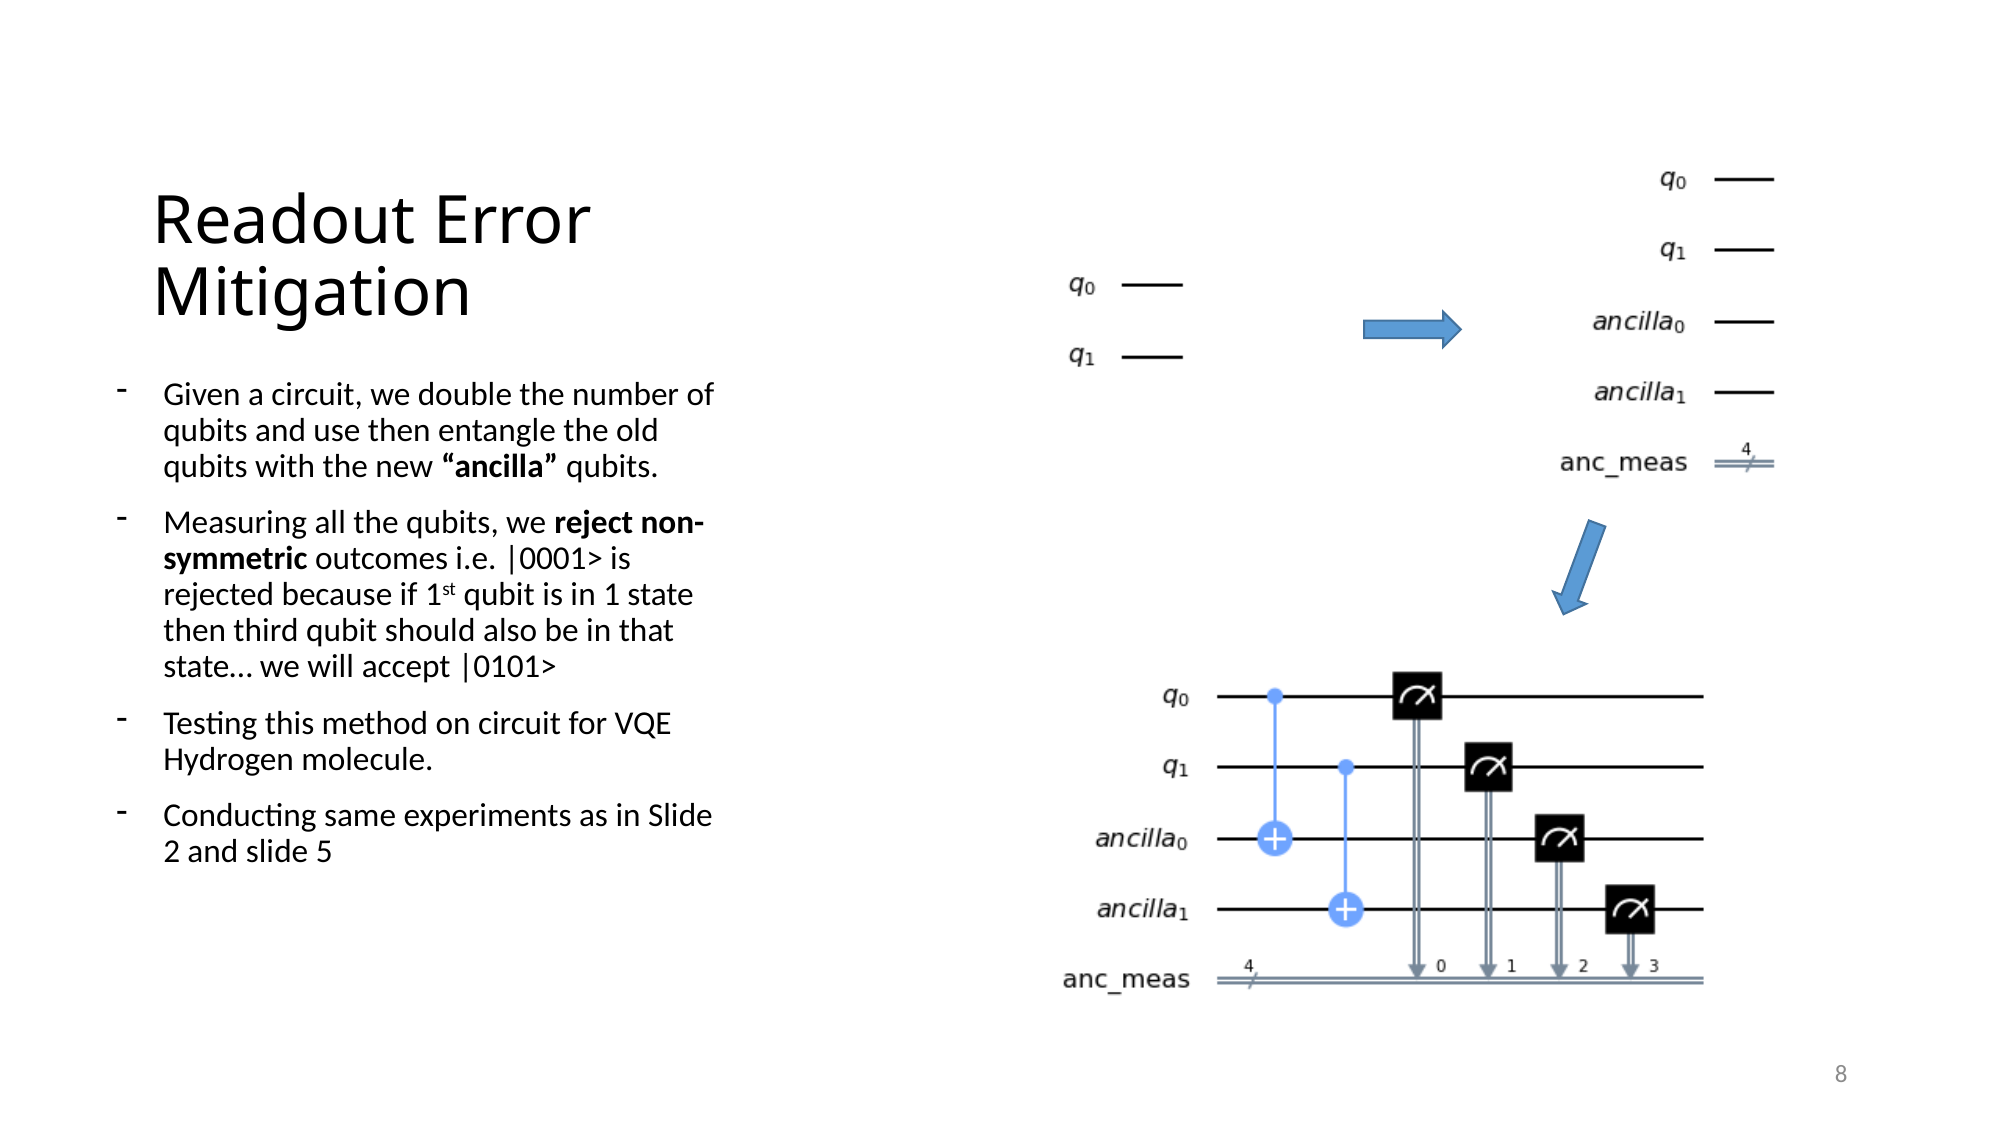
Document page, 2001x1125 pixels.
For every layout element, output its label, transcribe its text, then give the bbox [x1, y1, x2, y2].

picture [1035, 243, 1227, 400]
text_box [1551, 519, 1607, 616]
text_box [1363, 309, 1463, 350]
slide_number 8 [1412, 1042, 1863, 1103]
picture [1036, 650, 1743, 1016]
picture [1516, 125, 1837, 518]
list Given a circuit, we double the number of qubits and use then entangle the old qubits with the new “ancilla” qubits. Measuring all the qubits, we reject non-symmetric outcomes i.e. |0001> is rejected because if 1st qubit is in 1 state then third qubit should also be in that state… we will accept |0101> Testing this method on circuit for VQE Hydrogen molecule. Conducting same experiments as in Slide 2 and slide 5 [101, 369, 747, 995]
title Readout Error Mitigation [137, 75, 783, 338]
